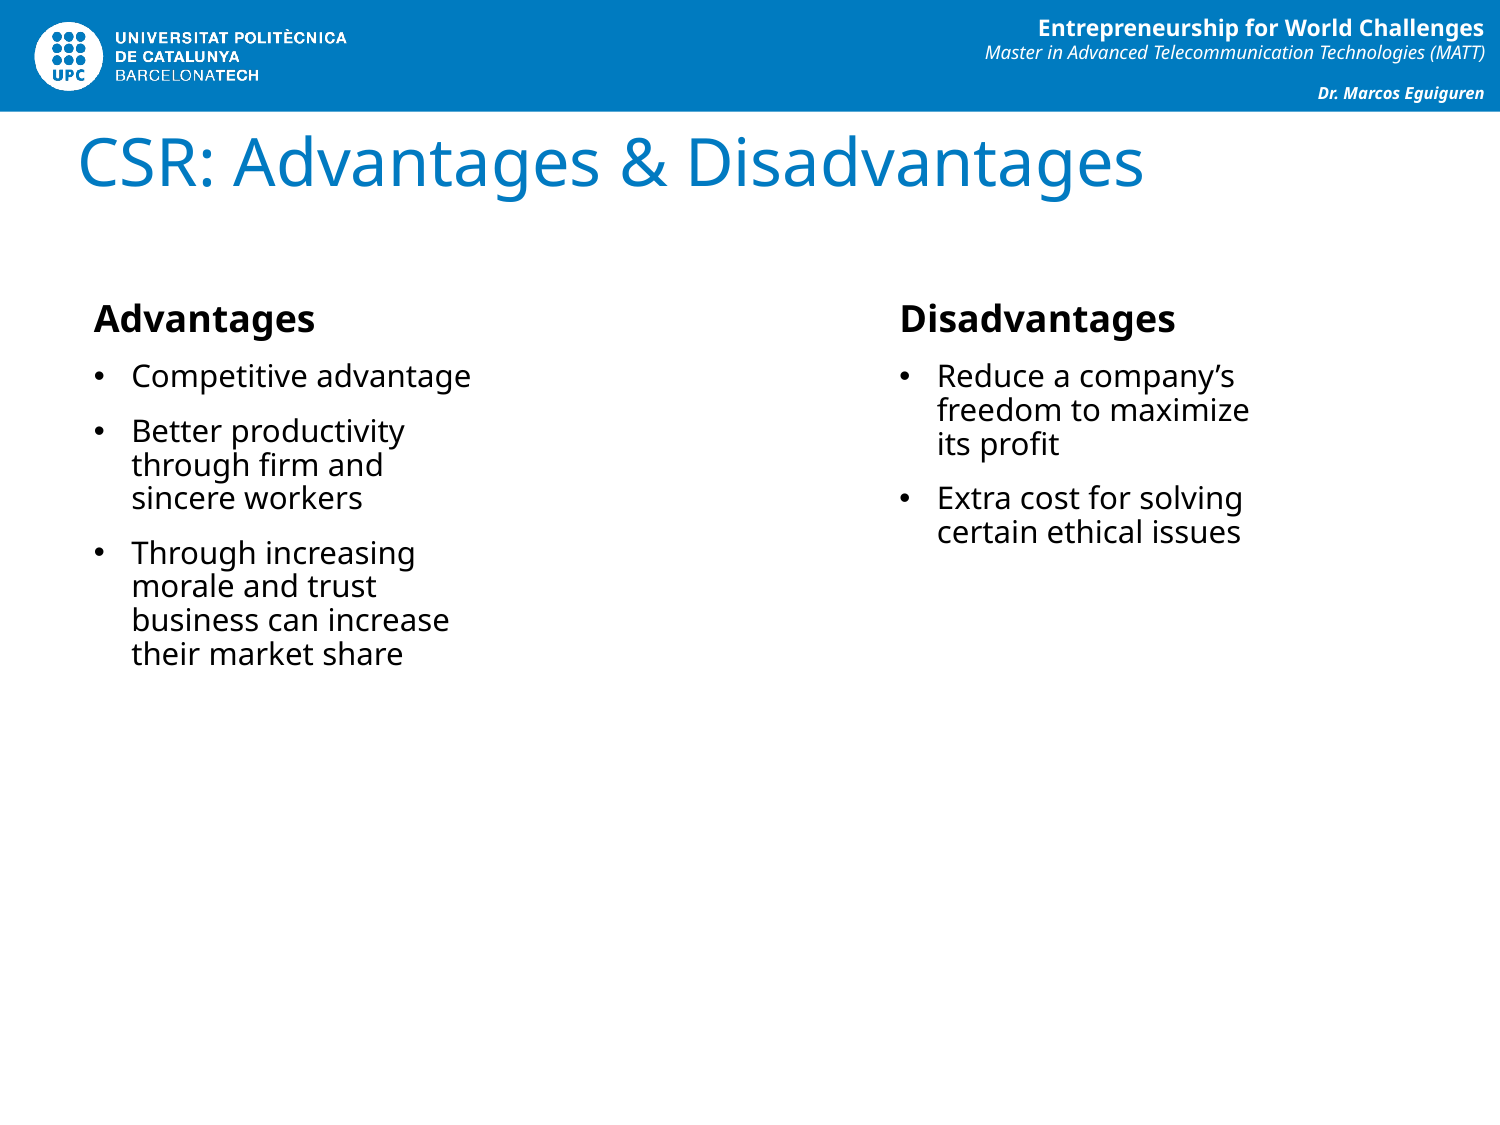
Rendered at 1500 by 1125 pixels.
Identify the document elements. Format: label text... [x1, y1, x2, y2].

picture [14, 3, 366, 109]
title CSR: Advantages & Disadvantages [66, 123, 1451, 227]
text_box Disadvantages Reduce a company’s freedom to maximize its profit Extra cost for solving certain ethical issues [888, 294, 1282, 831]
list Advantages Competitive advantage Better productivity through firm and sincere workers Through increasing morale and trust business can increase their market share [82, 294, 505, 831]
